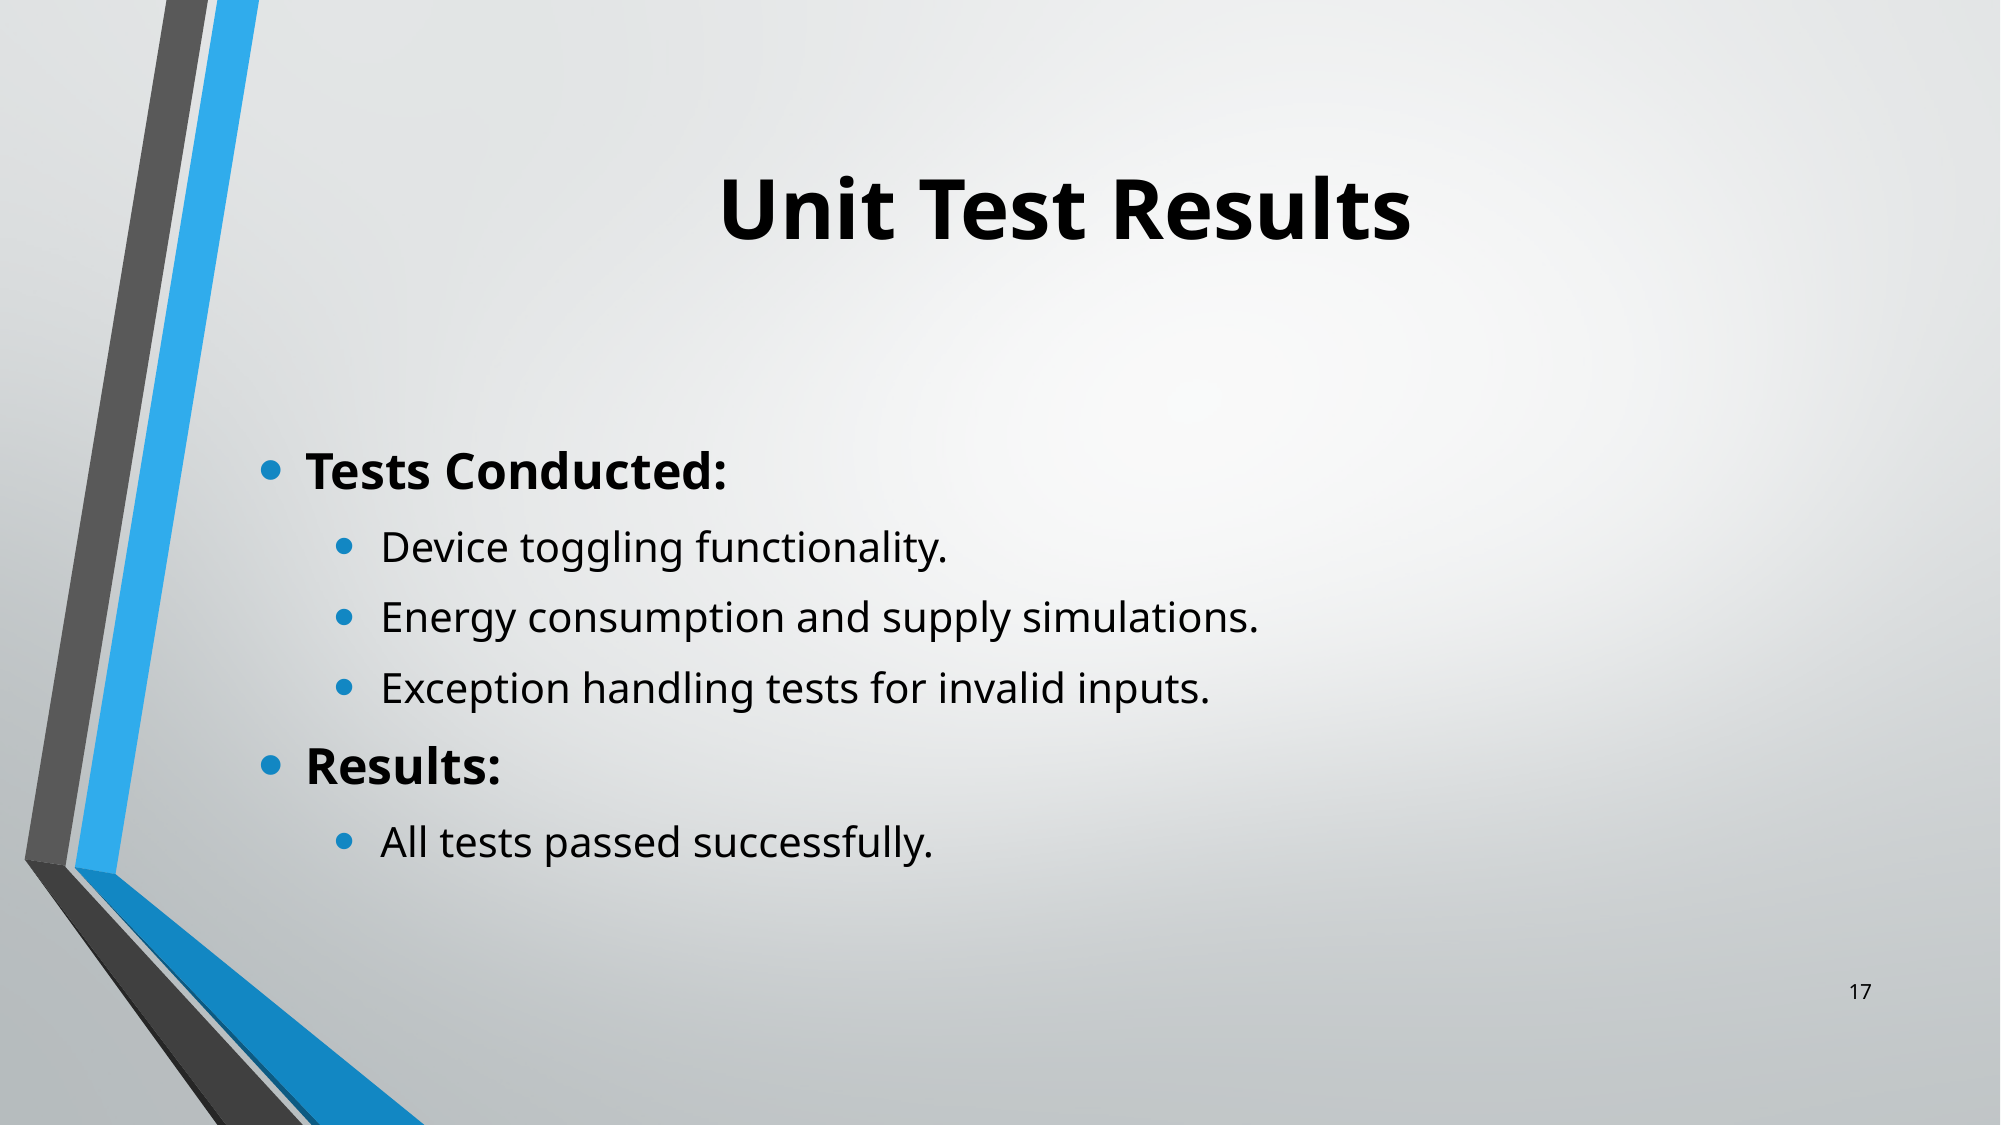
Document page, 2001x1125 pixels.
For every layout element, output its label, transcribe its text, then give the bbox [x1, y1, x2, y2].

slide_number 17 [1796, 962, 1887, 1023]
title Unit Test Results [243, 112, 1887, 400]
list Tests Conducted: Device toggling functionality. Energy consumption and supply simulations. Exception handling tests for invalid inputs. Results: All tests passed successfully. [243, 437, 1887, 950]
